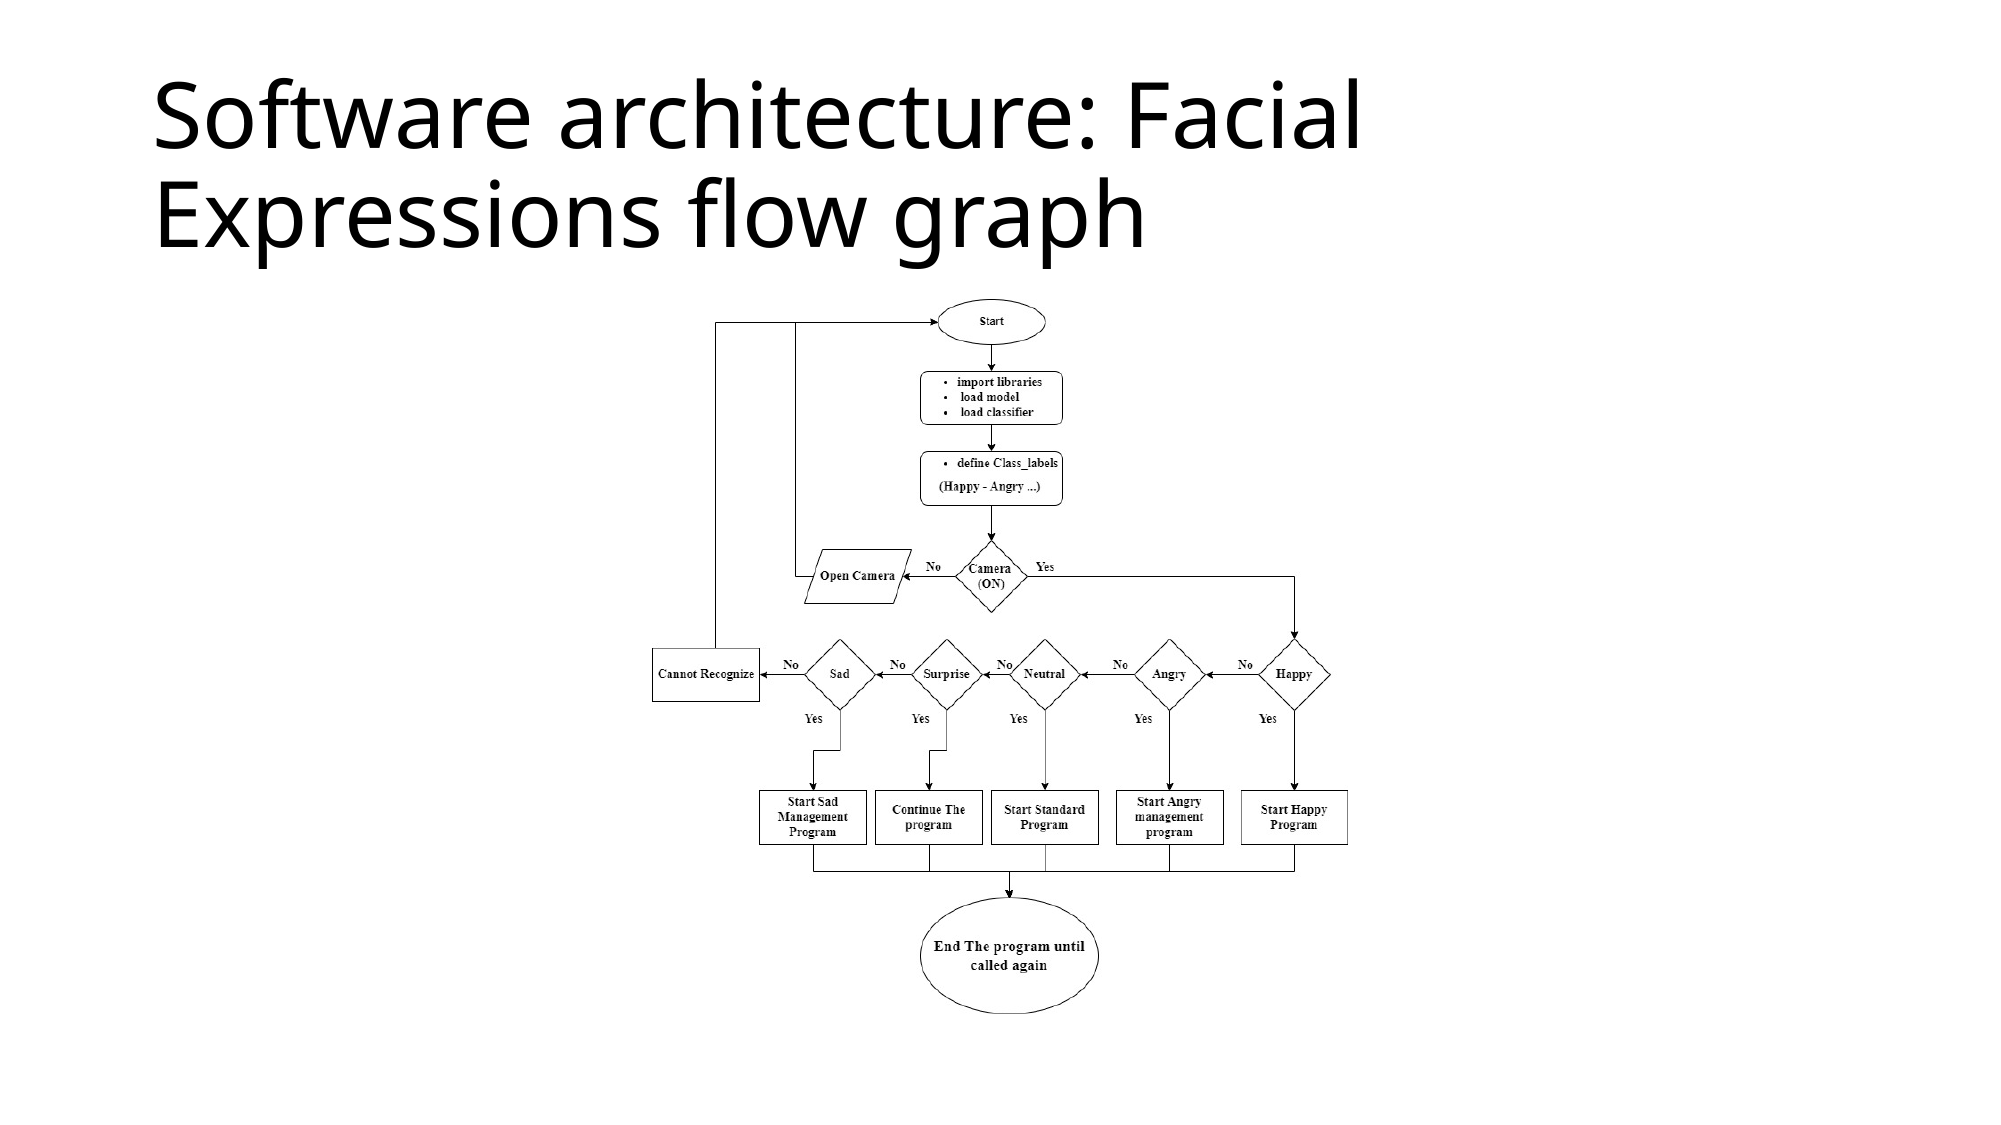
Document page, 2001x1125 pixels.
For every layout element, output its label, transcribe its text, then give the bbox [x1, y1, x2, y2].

title Software architecture: Facial Expressions flow graph [137, 59, 1863, 278]
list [651, 299, 1348, 1014]
